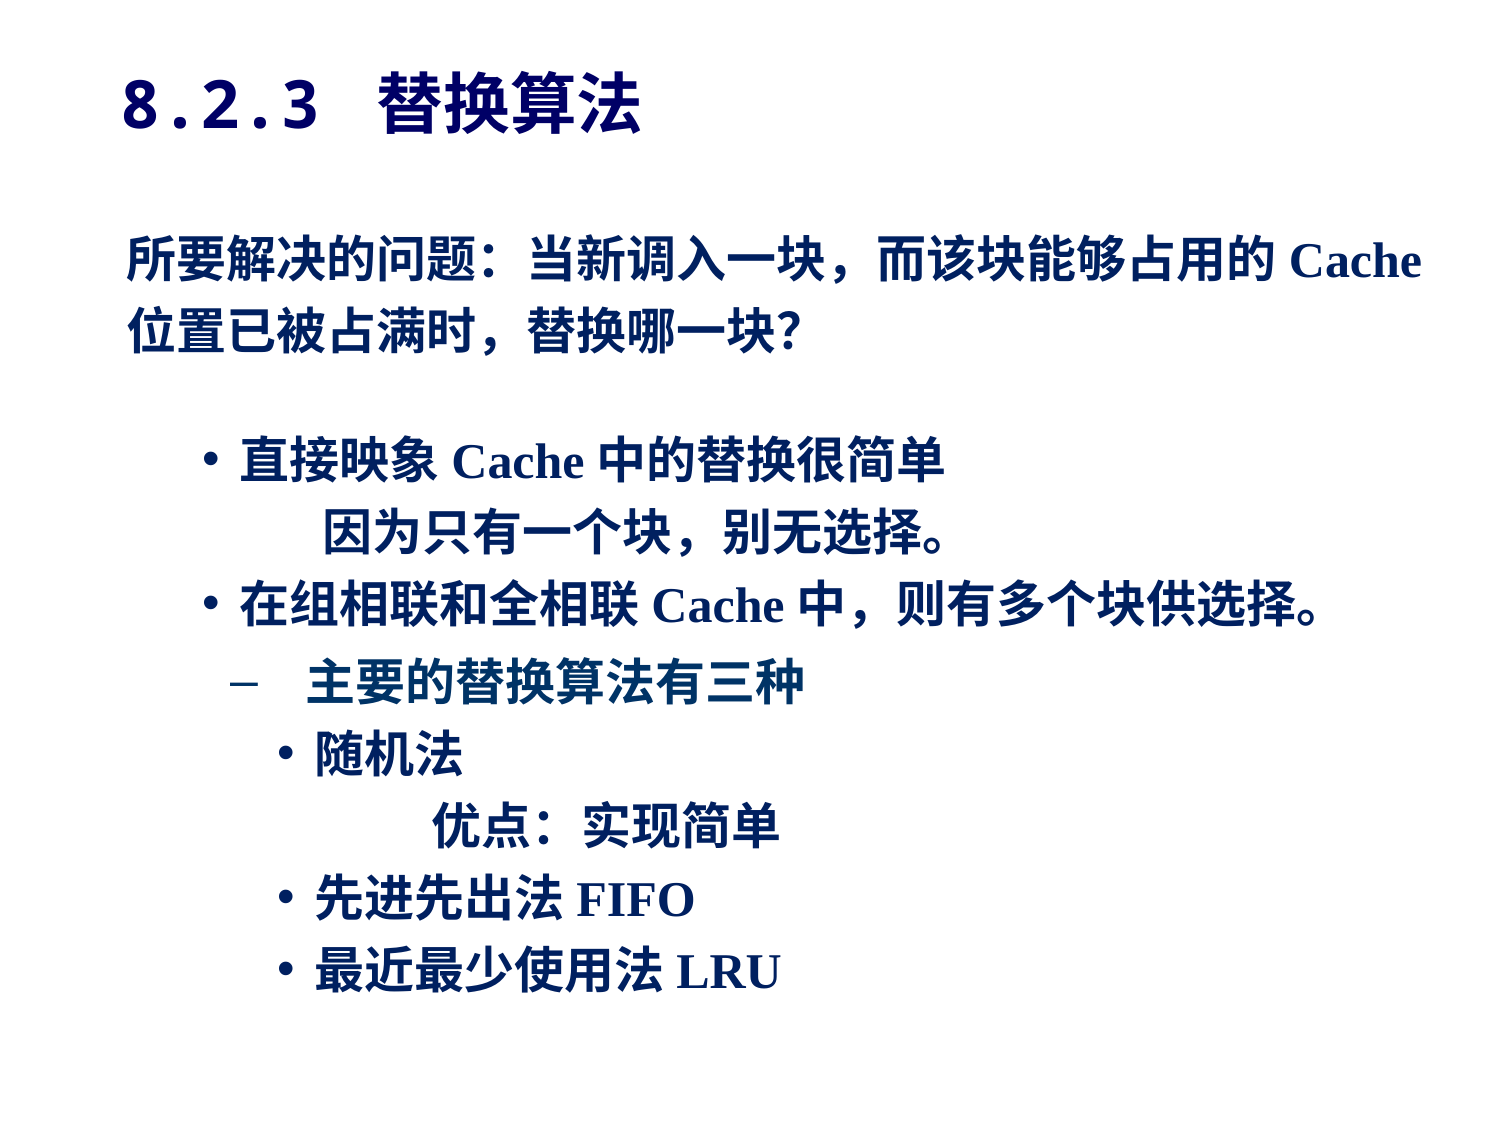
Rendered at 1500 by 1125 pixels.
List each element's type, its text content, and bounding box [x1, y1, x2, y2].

text_box 直接映象Cache中的替换很简单 因为只有一个块，别无选择。 在组相联和全相联Cache中，则有多个块供选择。 主要的替换算法有三种 随机法 优点：实现简单 先进先出法FIFO 最近最少使用法LRU [112, 408, 1388, 1006]
text_box 8.2.3 替换算法 [106, 38, 1317, 149]
text_box 所要解决的问题：当新调入一块，而该块能够占用的Cache位置已被占满时，替换哪一块？ [112, 207, 1447, 367]
